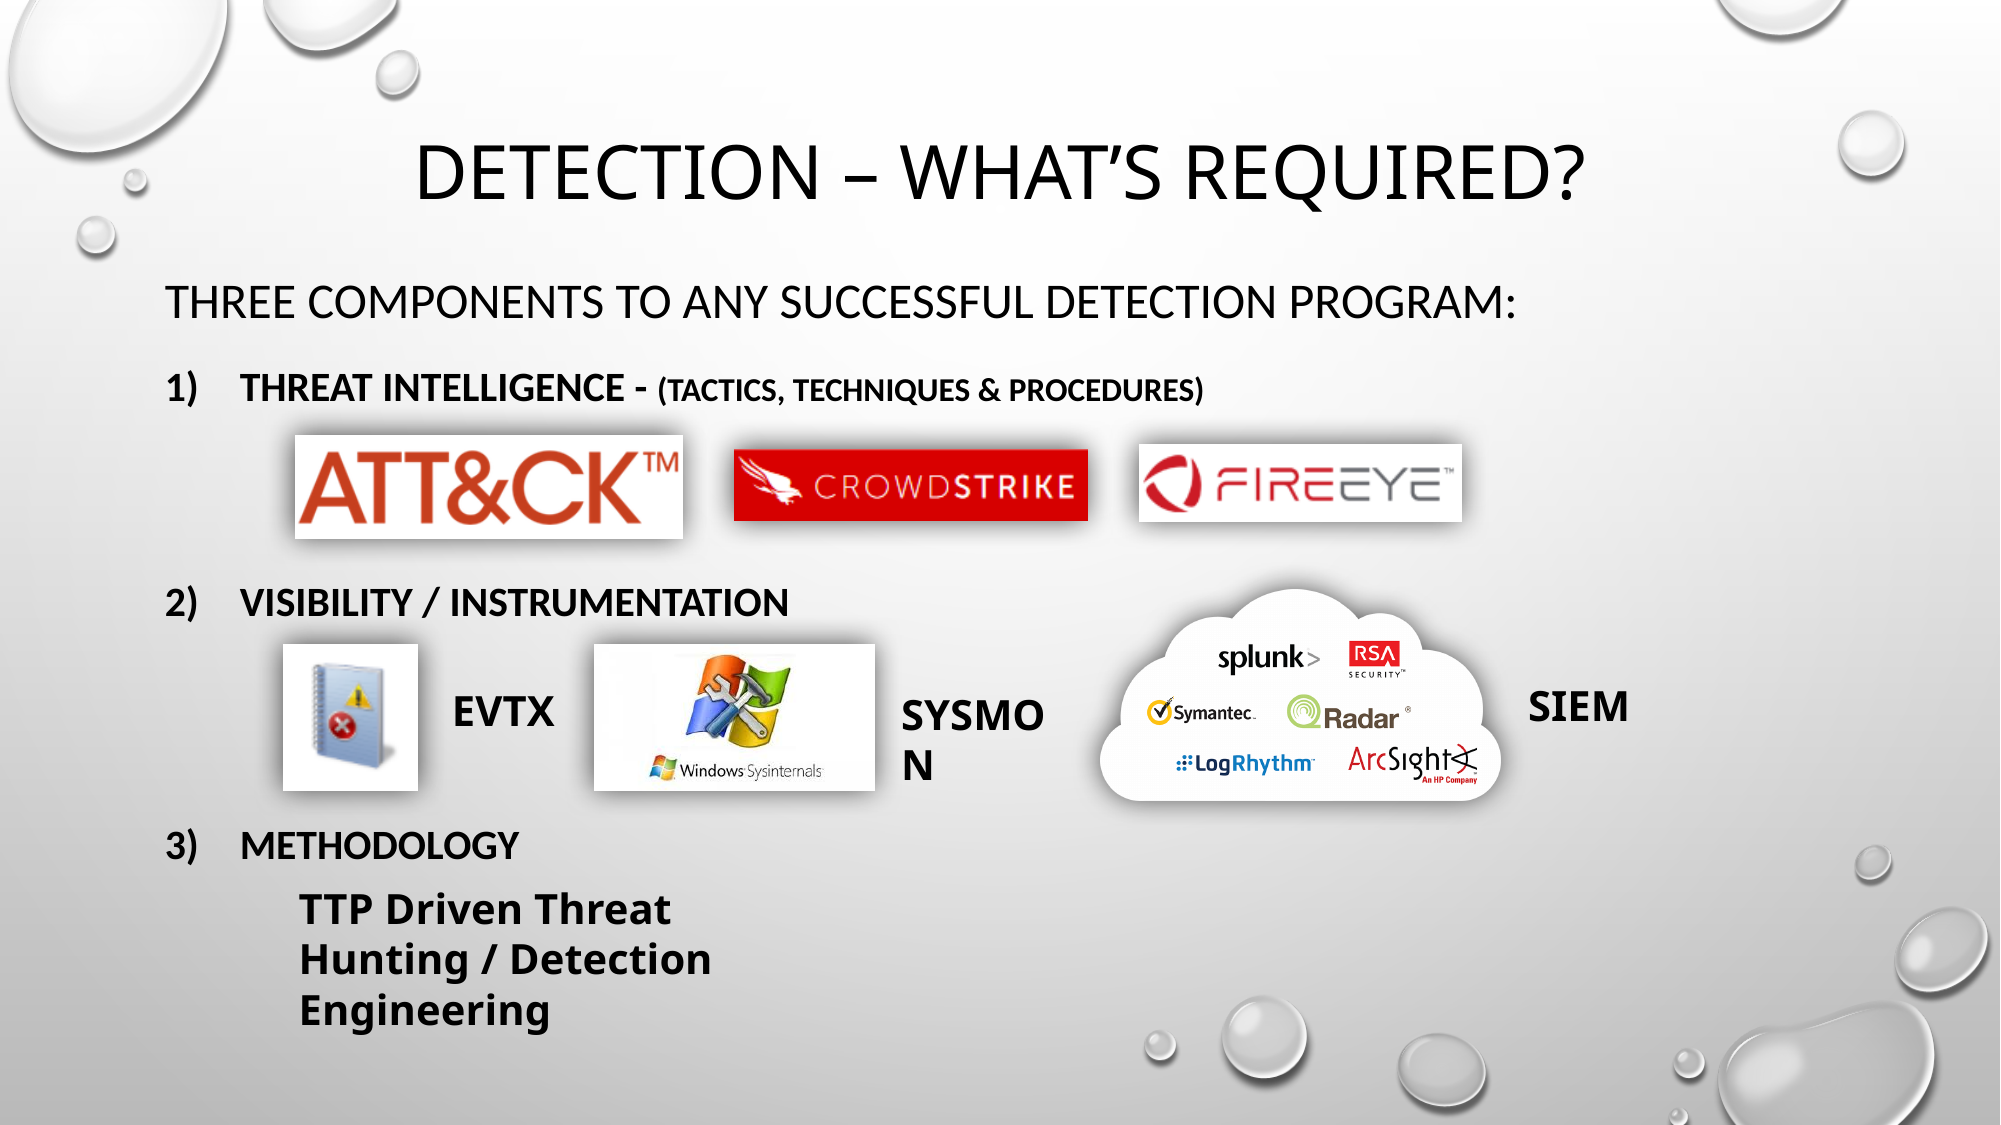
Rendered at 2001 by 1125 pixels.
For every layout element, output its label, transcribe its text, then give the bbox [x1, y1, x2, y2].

text_box SYSMON [886, 681, 1080, 797]
picture [0, 0, 2000, 1125]
list Three components to any successful Detection program: Threat Intelligence - (Tactics, Techniques & Procedures) Visibility / Instrumentation Methodology [149, 249, 1918, 1098]
text_box EVTX [437, 677, 588, 743]
title Detection – What’s Required? [149, 101, 1851, 249]
text_box TTP Driven Threat Hunting / Detection Engineering [283, 875, 792, 1041]
text_box SIEM [1513, 672, 1709, 738]
